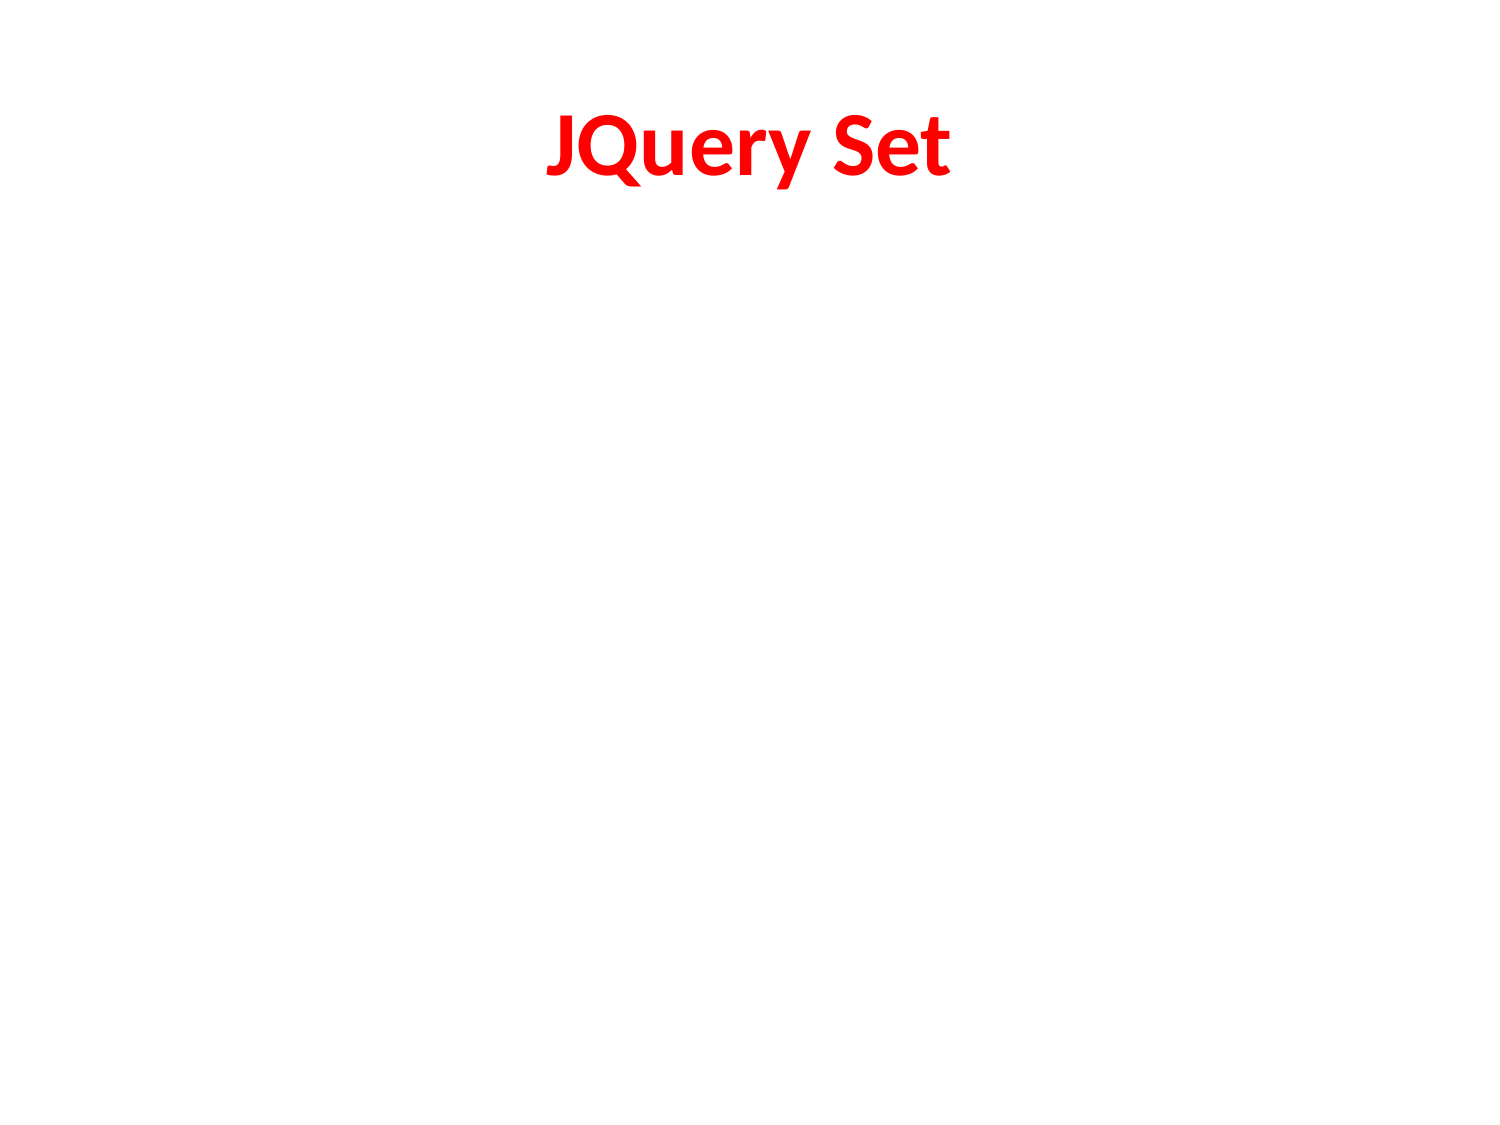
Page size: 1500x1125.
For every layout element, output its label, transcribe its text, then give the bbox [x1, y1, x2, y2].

title JQuery Set [75, 45, 1425, 233]
